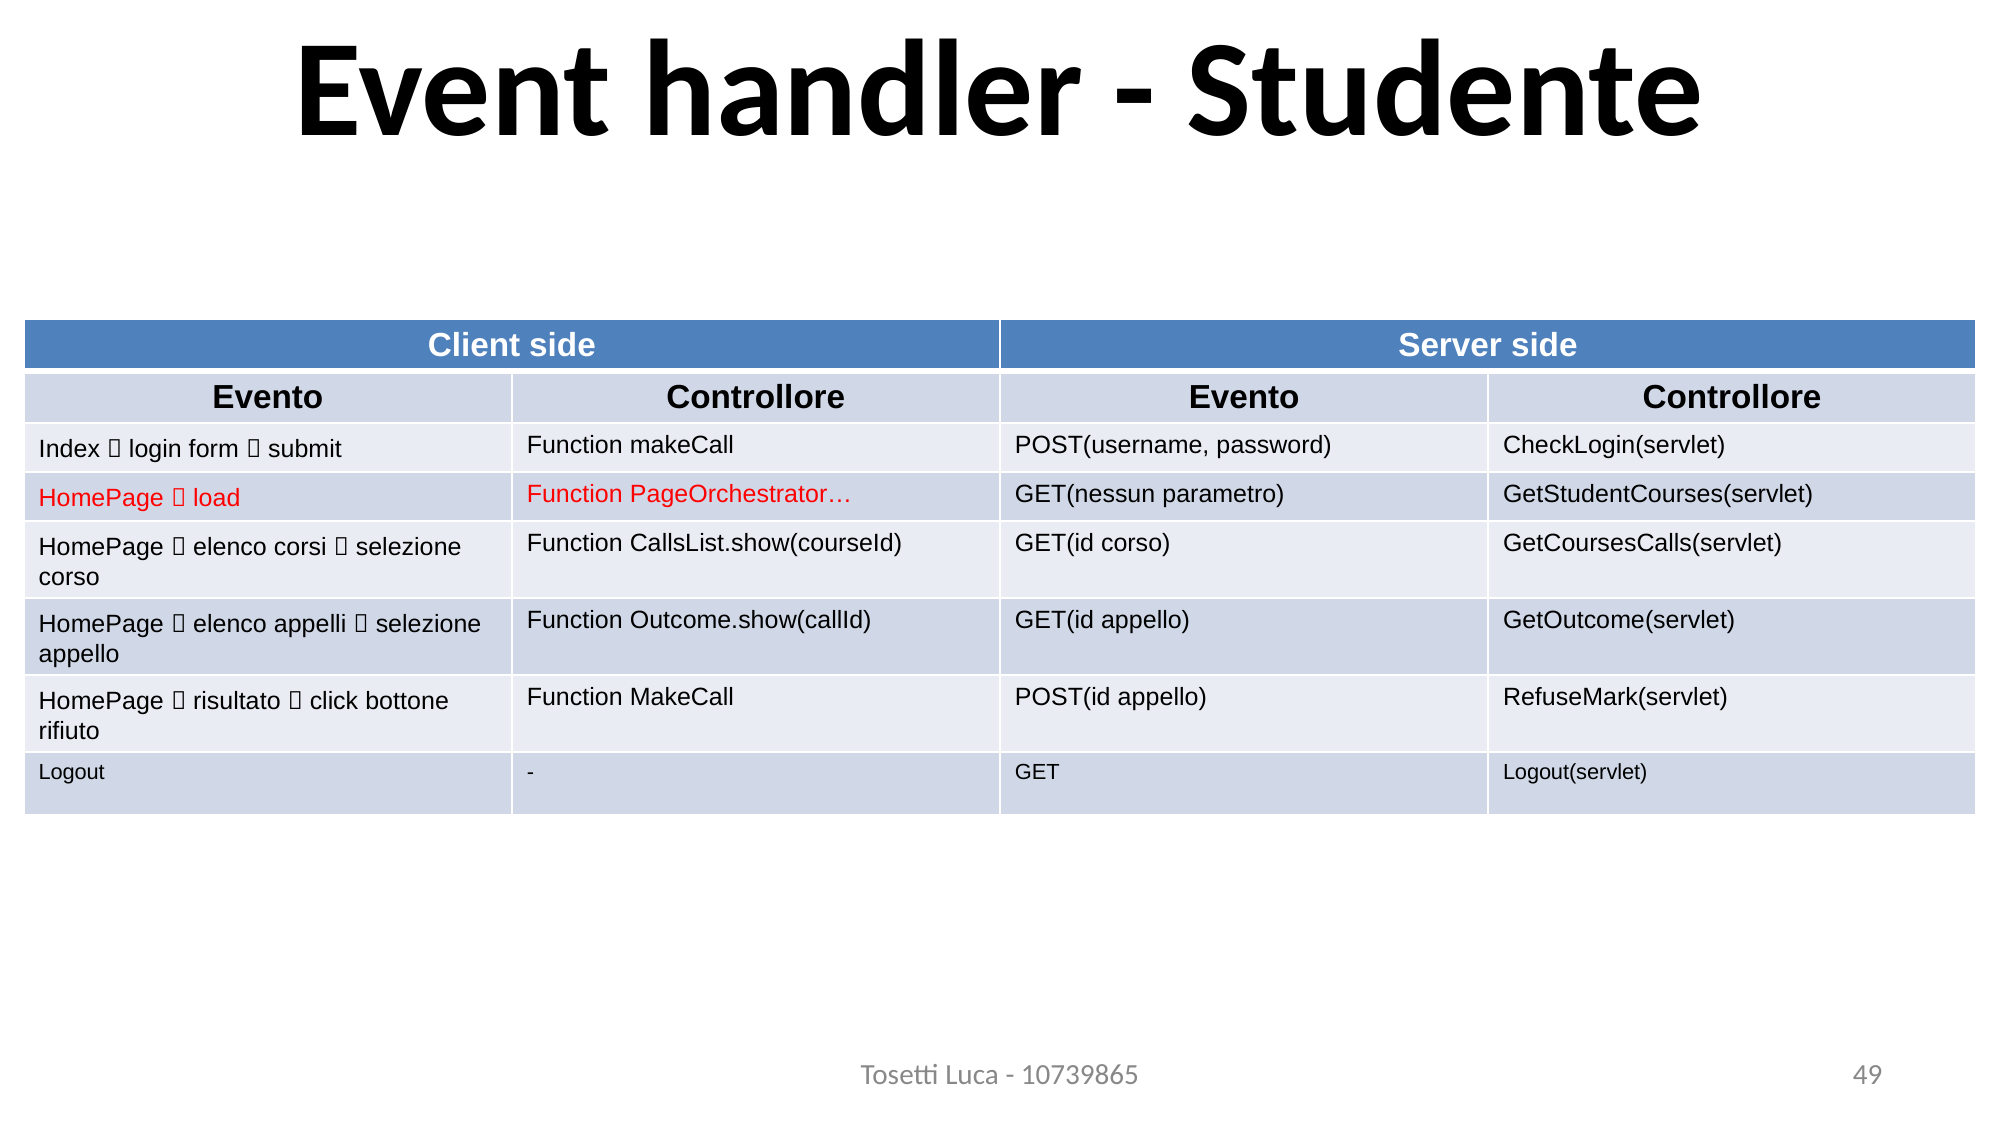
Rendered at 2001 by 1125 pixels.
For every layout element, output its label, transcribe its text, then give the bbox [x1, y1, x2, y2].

table_cell - [513, 753, 999, 814]
table_cell Function makeCall [513, 424, 999, 471]
table_cell Function MakeCall [513, 676, 999, 751]
table_cell CheckLogin(servlet) [1489, 424, 1975, 471]
table_cell Evento [1001, 374, 1487, 422]
table_cell GET(id appello) [1001, 599, 1487, 674]
table_header Client side [25, 320, 999, 368]
table_cell Function CallsList.show(courseId) [513, 522, 999, 597]
table_cell GetStudentCourses(servlet) [1489, 473, 1975, 520]
table_cell GET(id corso) [1001, 522, 1487, 597]
table_cell Function PageOrchestrator… [513, 473, 999, 520]
table_cell GET(nessun parametro) [1001, 473, 1487, 520]
table_cell Evento [25, 374, 511, 422]
table_cell Logout [25, 753, 511, 814]
table_cell HomePage  elenco corsi  selezione corso [25, 522, 511, 597]
table_cell HomePage  load [25, 473, 511, 520]
table_cell RefuseMark(servlet) [1489, 676, 1975, 751]
table_cell Function Outcome.show(callId) [513, 599, 999, 674]
footer Tosetti Luca - 10739865 [683, 1042, 1317, 1103]
table_cell Logout(servlet) [1489, 753, 1975, 814]
table_cell GET [1001, 753, 1487, 814]
table_cell Controllore [1489, 374, 1975, 422]
table_cell HomePage  elenco appelli  selezione appello [25, 599, 511, 674]
slide_number 49 [1433, 1042, 1900, 1103]
table_cell HomePage  risultato  click bottone rifiuto [25, 676, 511, 751]
table_cell GetOutcome(servlet) [1489, 599, 1975, 674]
table_cell Index  login form  submit [25, 424, 511, 471]
table_cell GetCoursesCalls(servlet) [1489, 522, 1975, 597]
table_cell POST(id appello) [1001, 676, 1487, 751]
title Event handler - Studente [68, 0, 1932, 162]
table_cell POST(username, password) [1001, 424, 1487, 471]
table_cell Controllore [513, 374, 999, 422]
table_header Server side [1001, 320, 1975, 368]
